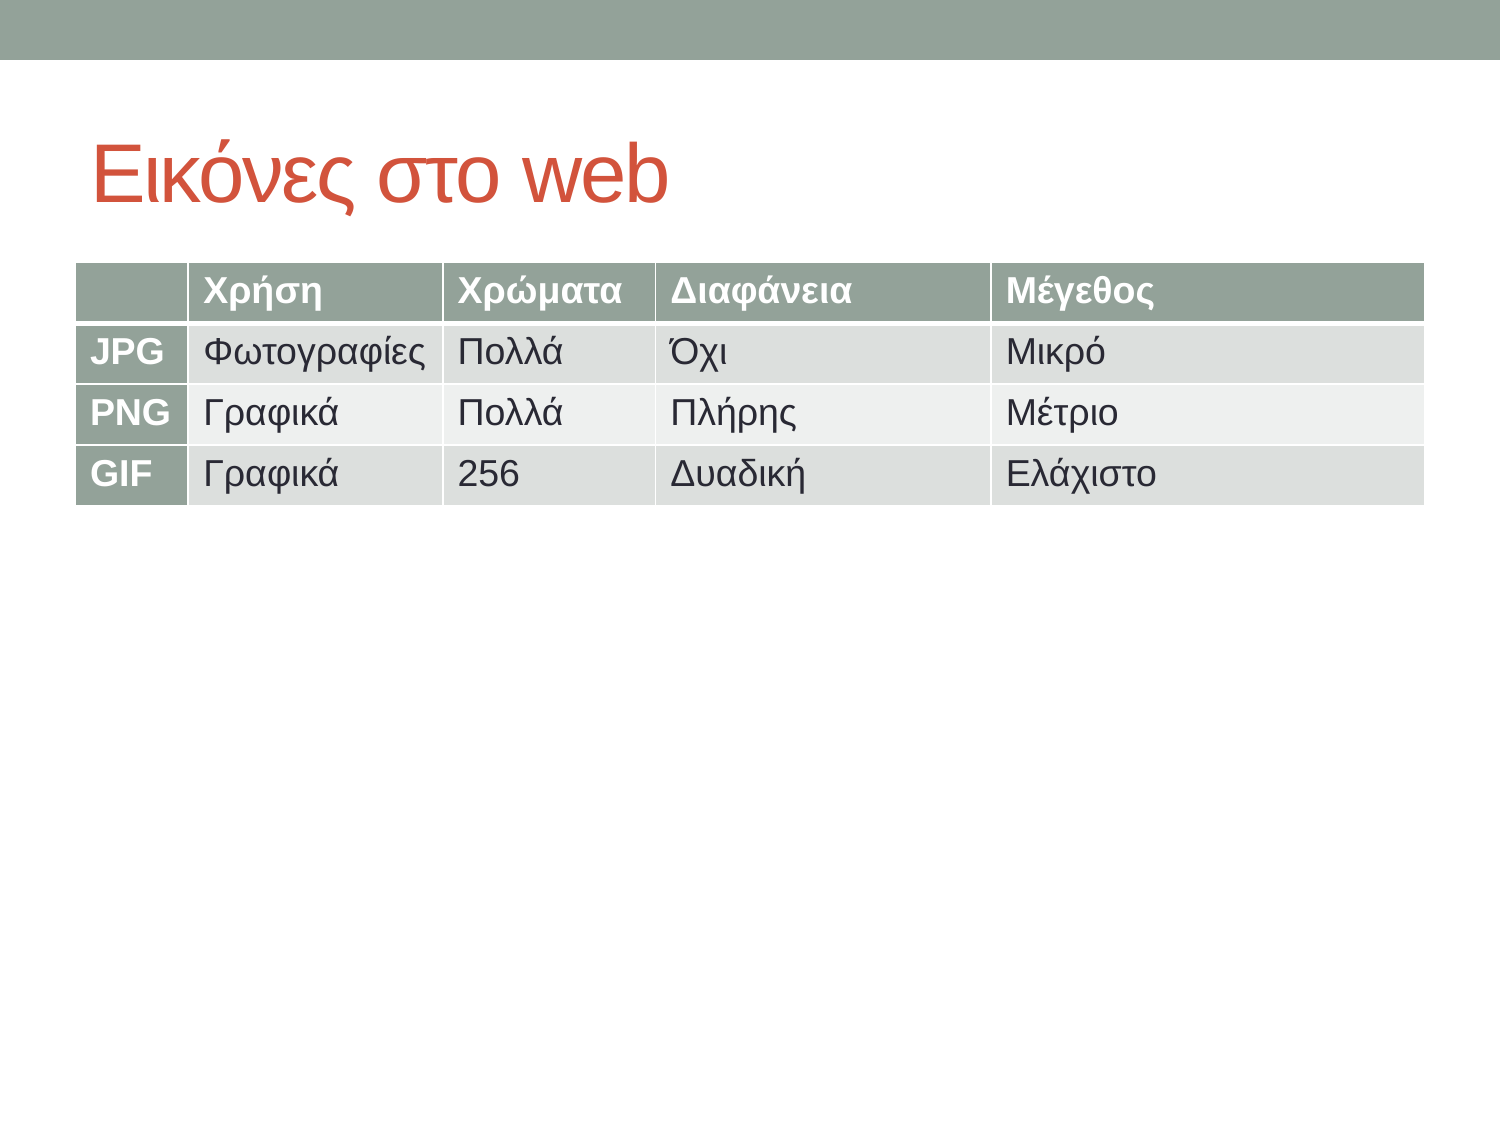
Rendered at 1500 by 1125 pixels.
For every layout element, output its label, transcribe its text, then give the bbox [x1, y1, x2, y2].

table_cell Μικρό [992, 326, 1424, 383]
table_header Μέγεθος [992, 263, 1424, 321]
table_cell Δυαδική [656, 446, 990, 505]
table_cell JPG [76, 326, 187, 383]
table_cell Πολλά [444, 385, 655, 444]
table_cell Όχι [656, 326, 990, 383]
table_cell PNG [76, 385, 187, 444]
table_cell Φωτογραφίες [189, 326, 442, 383]
table_cell Μέτριο [992, 385, 1424, 444]
table_header Χρήση [189, 263, 442, 321]
table_cell GIF [76, 446, 187, 505]
table_cell Γραφικά [189, 385, 442, 444]
table_cell Ελάχιστο [992, 446, 1424, 505]
title Εικόνες στο web [75, 87, 1425, 250]
table_header [76, 263, 187, 321]
table_header Χρώματα [444, 263, 655, 321]
table_cell Γραφικά [189, 446, 442, 505]
table_cell Πλήρης [656, 385, 990, 444]
table_cell 256 [444, 446, 655, 505]
table_cell Πολλά [444, 326, 655, 383]
table_header Διαφάνεια [656, 263, 990, 321]
